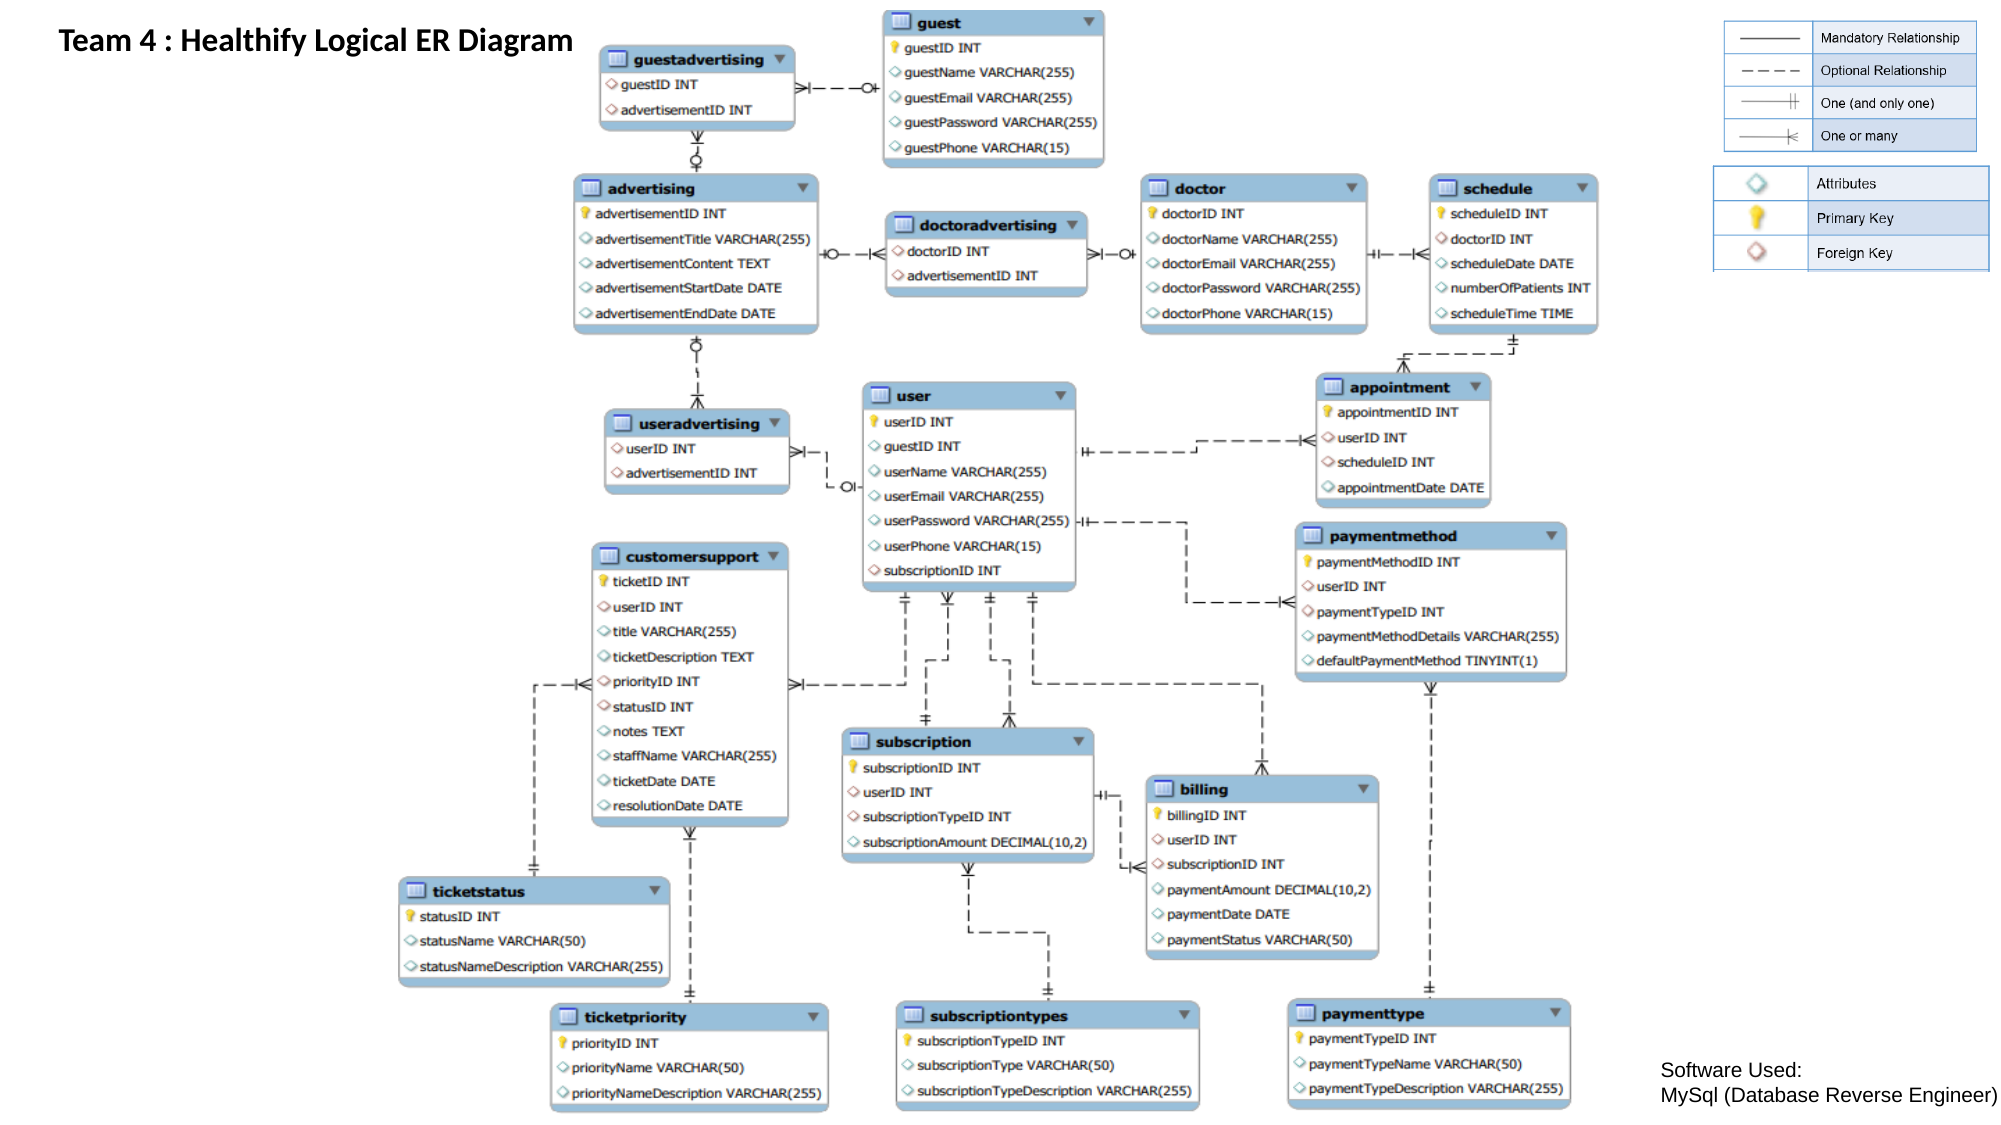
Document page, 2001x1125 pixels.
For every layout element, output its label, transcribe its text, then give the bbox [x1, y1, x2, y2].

text_box Team 4 : Healthify Logical ER Diagram [0, 10, 395, 66]
picture [397, 10, 1603, 1115]
text_box Software Used: MySql (Database Reverse Engineer) [1645, 1049, 2000, 1114]
picture [1706, 160, 1994, 272]
picture [1722, 15, 1978, 157]
